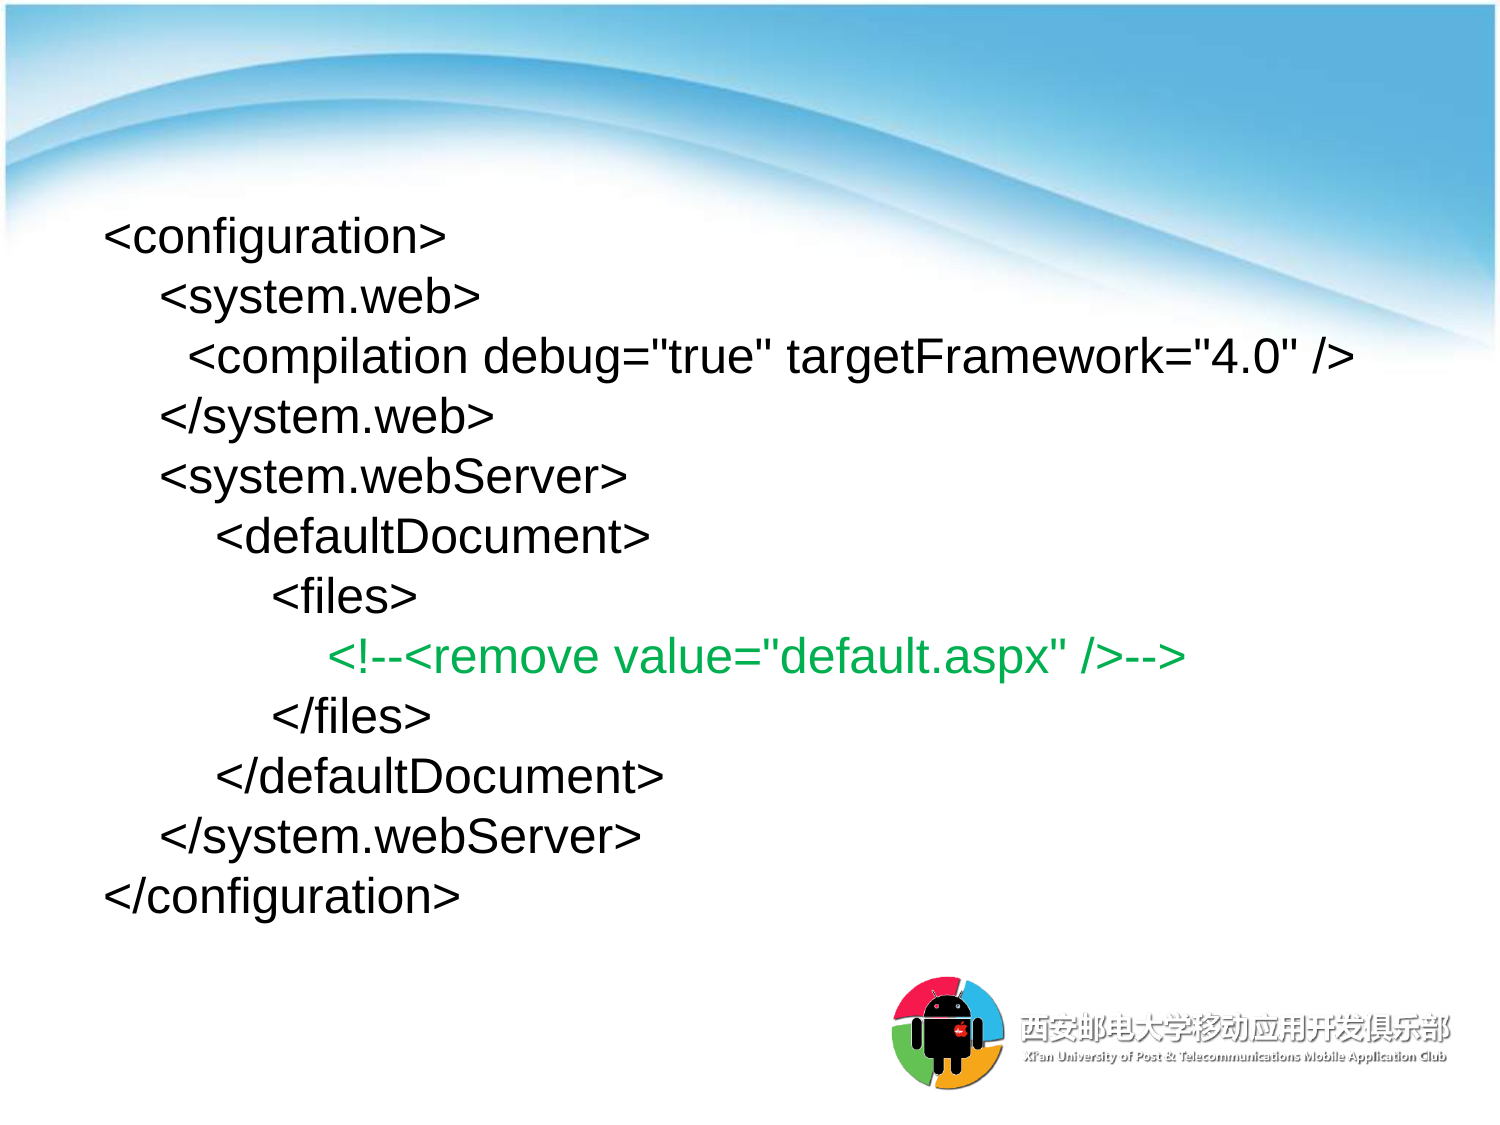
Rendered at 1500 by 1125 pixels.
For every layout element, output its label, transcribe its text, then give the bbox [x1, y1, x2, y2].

picture [0, 0, 1500, 1125]
text_box <configuration> <system.web> <compilation debug="true" targetFramework="4.0" /> </system.web> <system.webServer> <defaultDocument> <files> <!--<remove value="default.aspx" />--> </files> </defaultDocument> </system.webServer> </configuration> [88, 196, 1409, 931]
